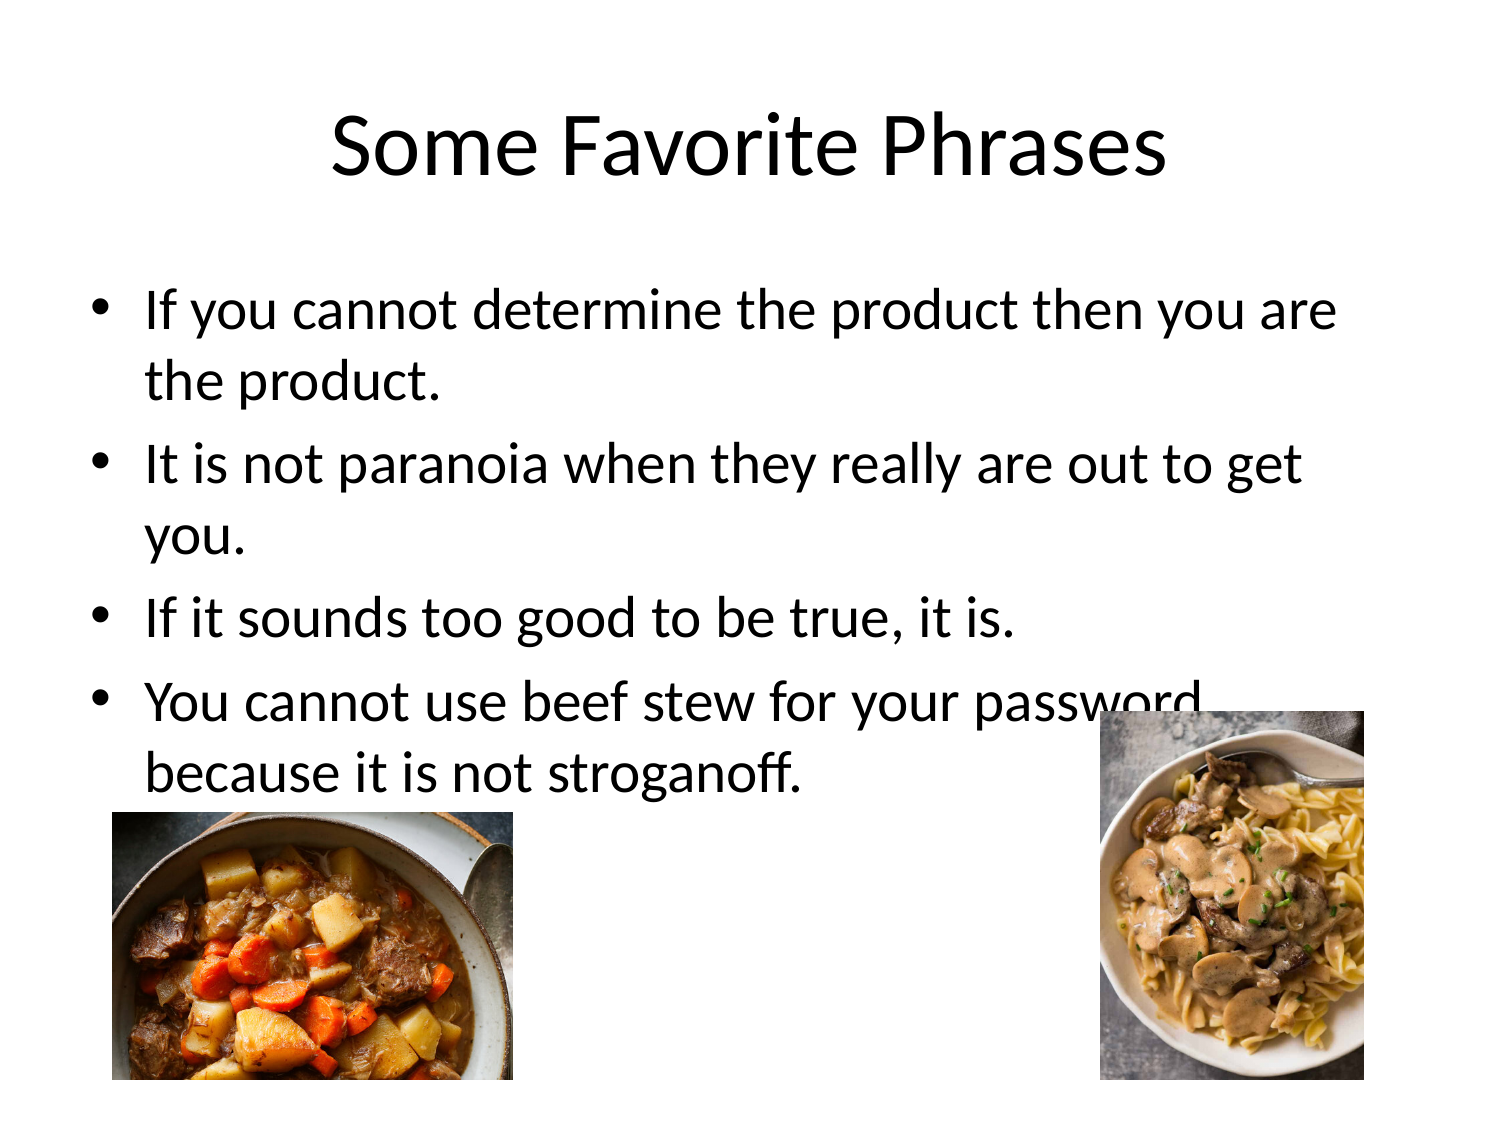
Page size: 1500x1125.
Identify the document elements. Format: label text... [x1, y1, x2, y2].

picture [1099, 711, 1364, 1081]
title Some Favorite Phrases [75, 45, 1425, 233]
list If you cannot determine the product then you are the product. It is not paranoia when they really are out to get you. If it sounds too good to be true, it is. You cannot use beef stew for your password because it is not stroganoff. [75, 262, 1425, 813]
picture [112, 812, 513, 1081]
